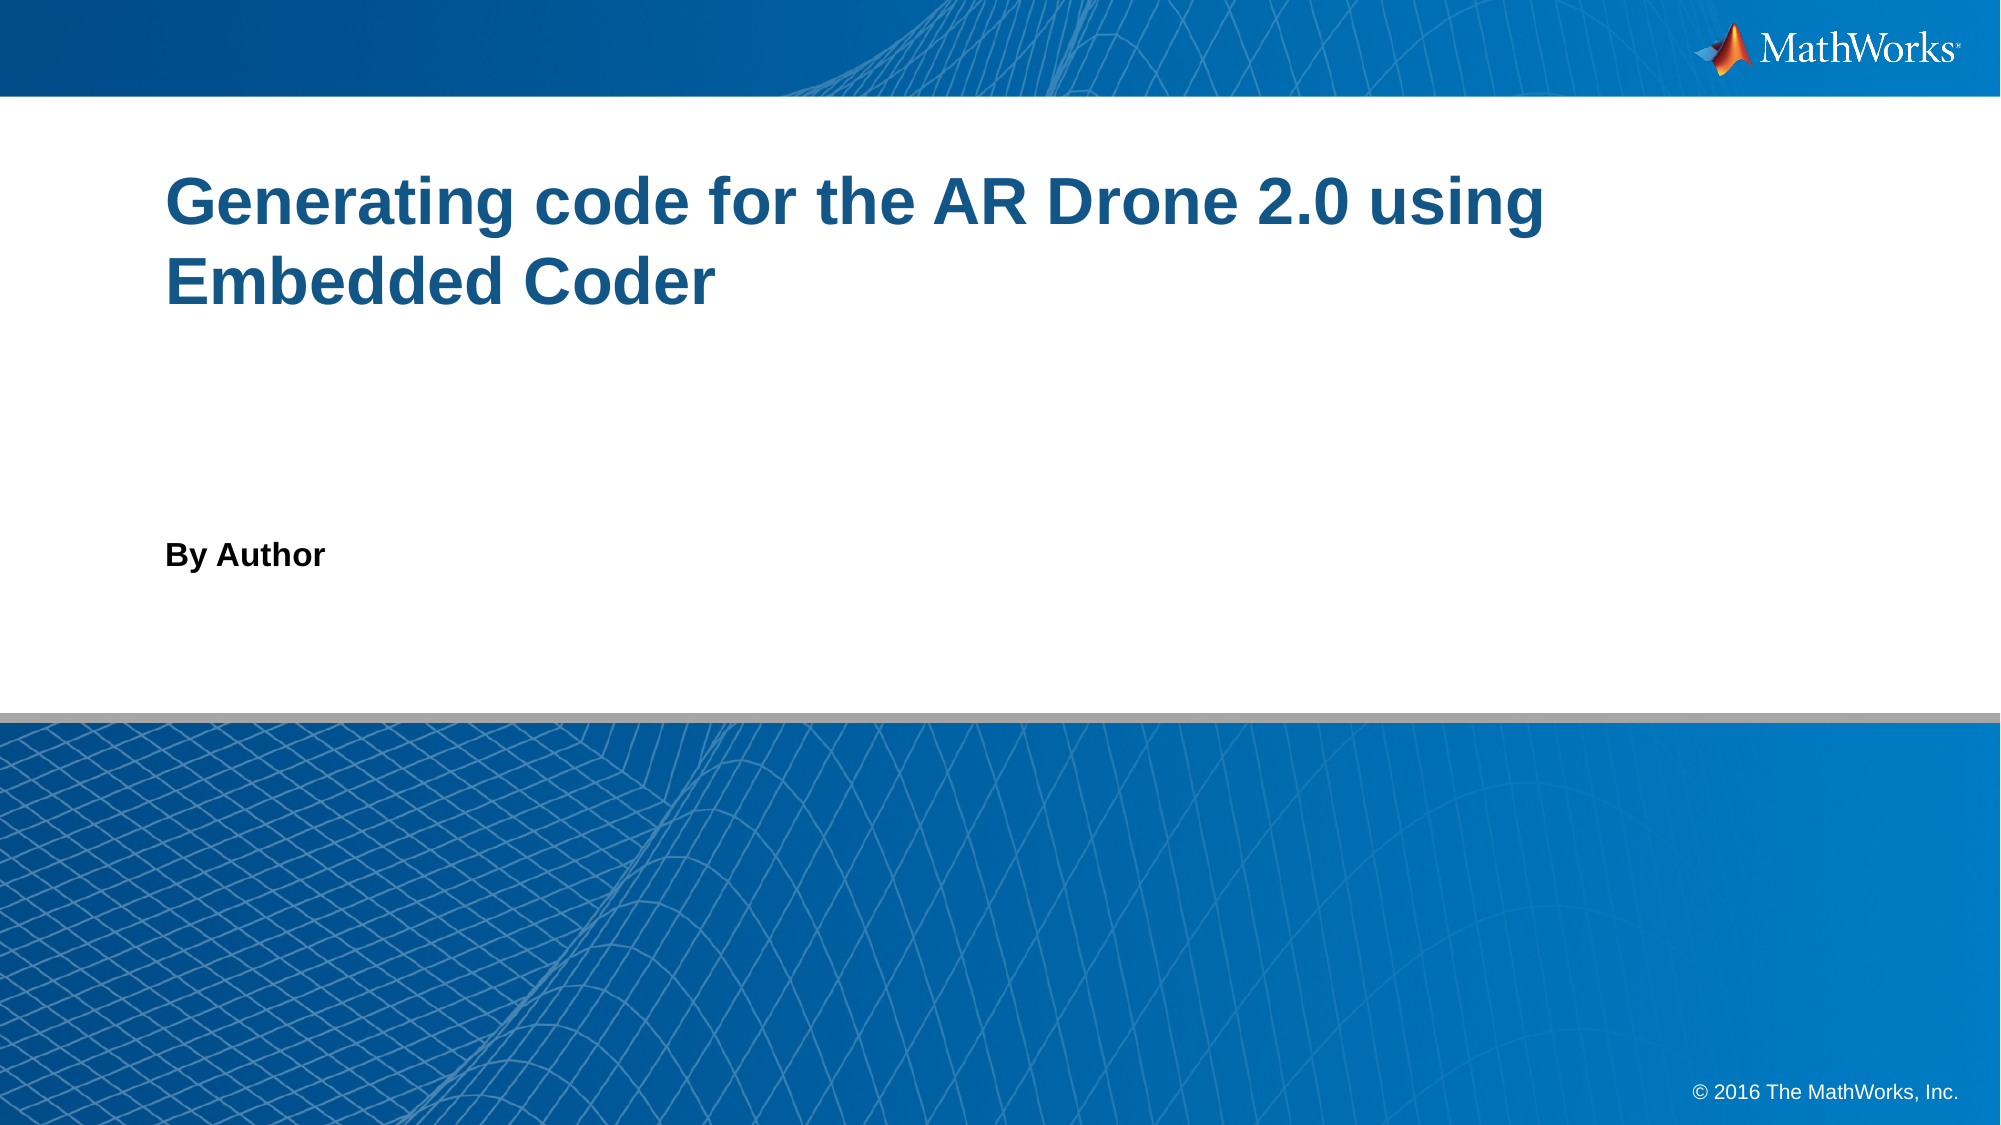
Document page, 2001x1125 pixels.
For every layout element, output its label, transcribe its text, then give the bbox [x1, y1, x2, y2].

picture [0, 0, 2001, 713]
title Generating code for the AR Drone 2.0 using Embedded Coder [150, 149, 1850, 450]
subtitle By Author [150, 525, 1850, 688]
picture [0, 723, 2001, 1125]
